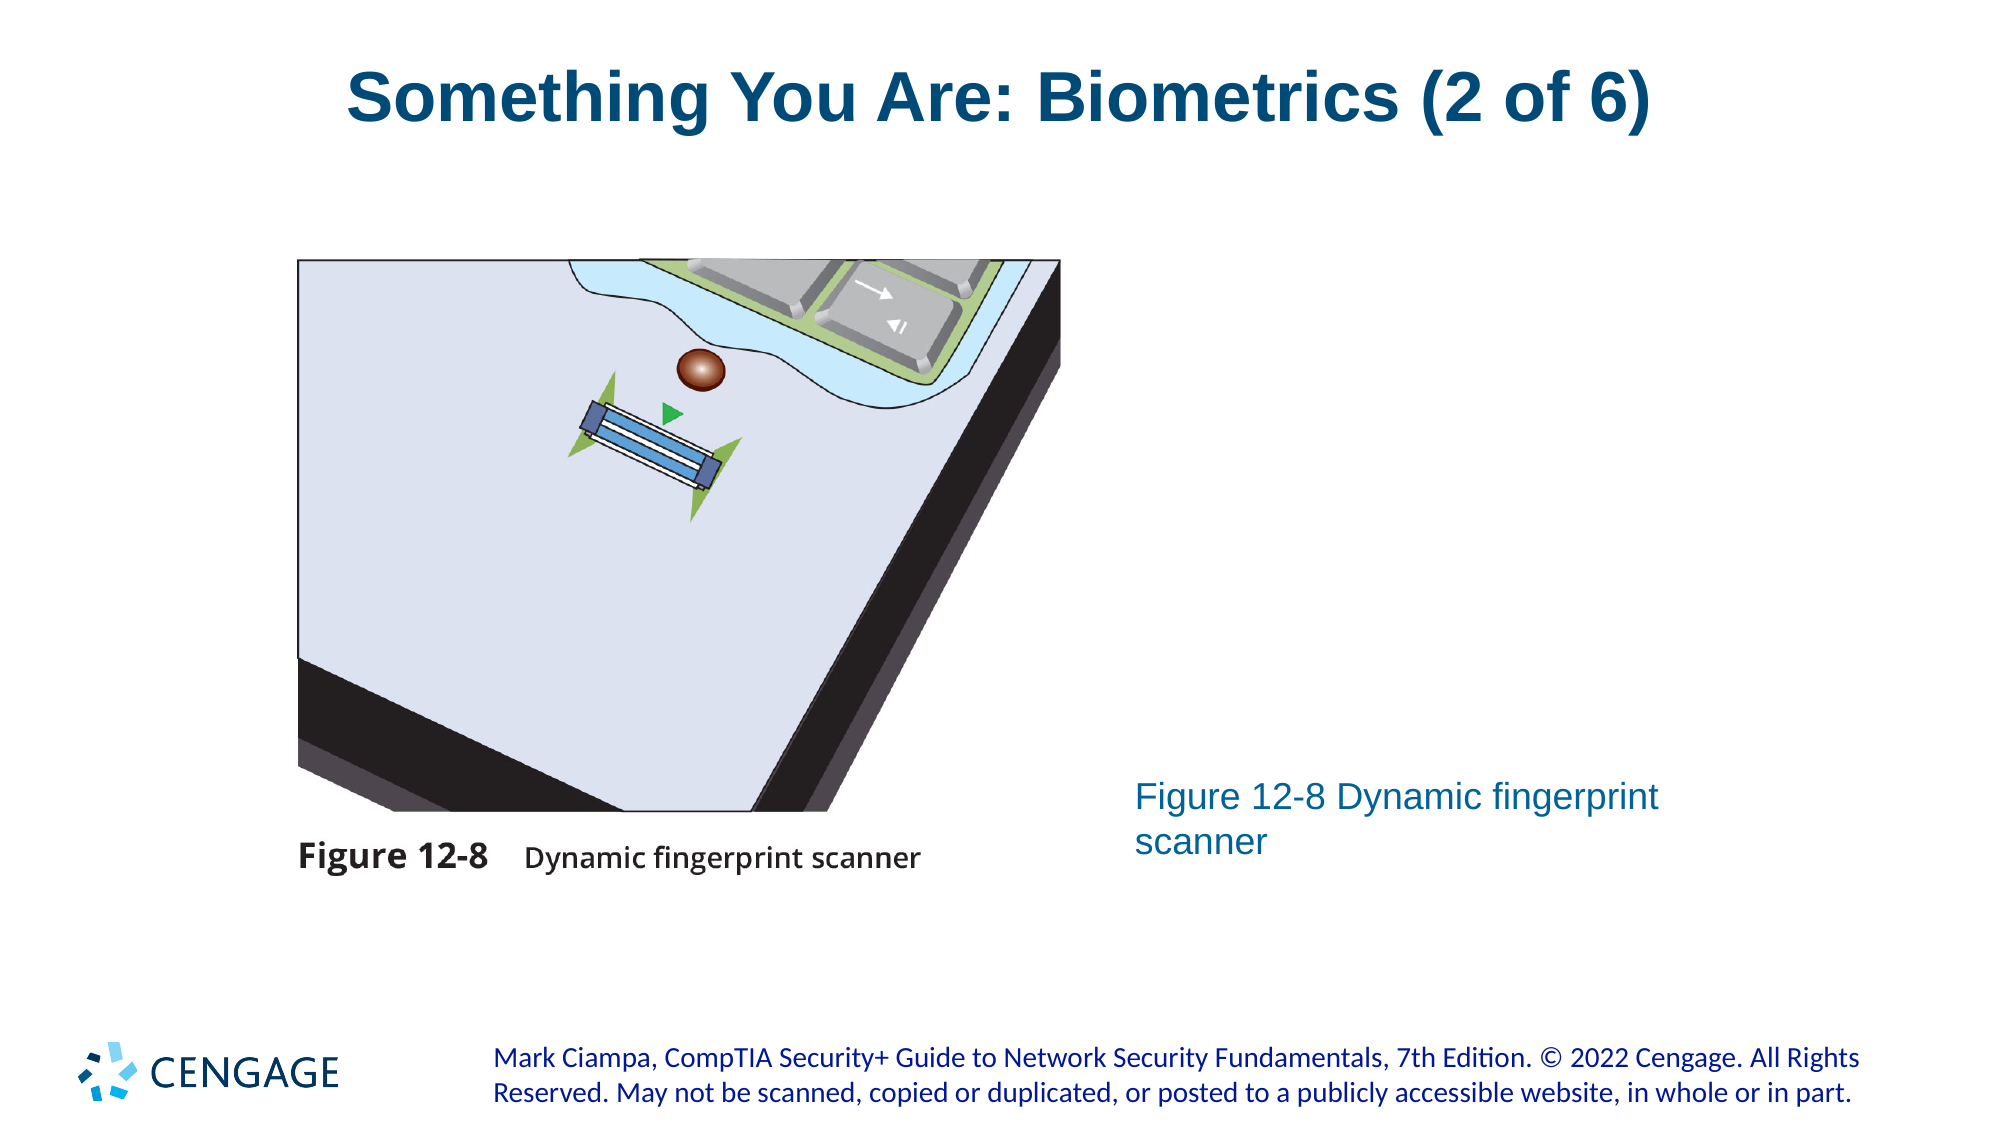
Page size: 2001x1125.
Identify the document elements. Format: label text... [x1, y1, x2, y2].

list Figure 12-8 Dynamic fingerprint scanner [1134, 771, 1788, 877]
picture [297, 258, 1061, 876]
picture [78, 1042, 338, 1101]
title Something You Are: Biometrics (2 of 6) [137, 59, 1863, 171]
